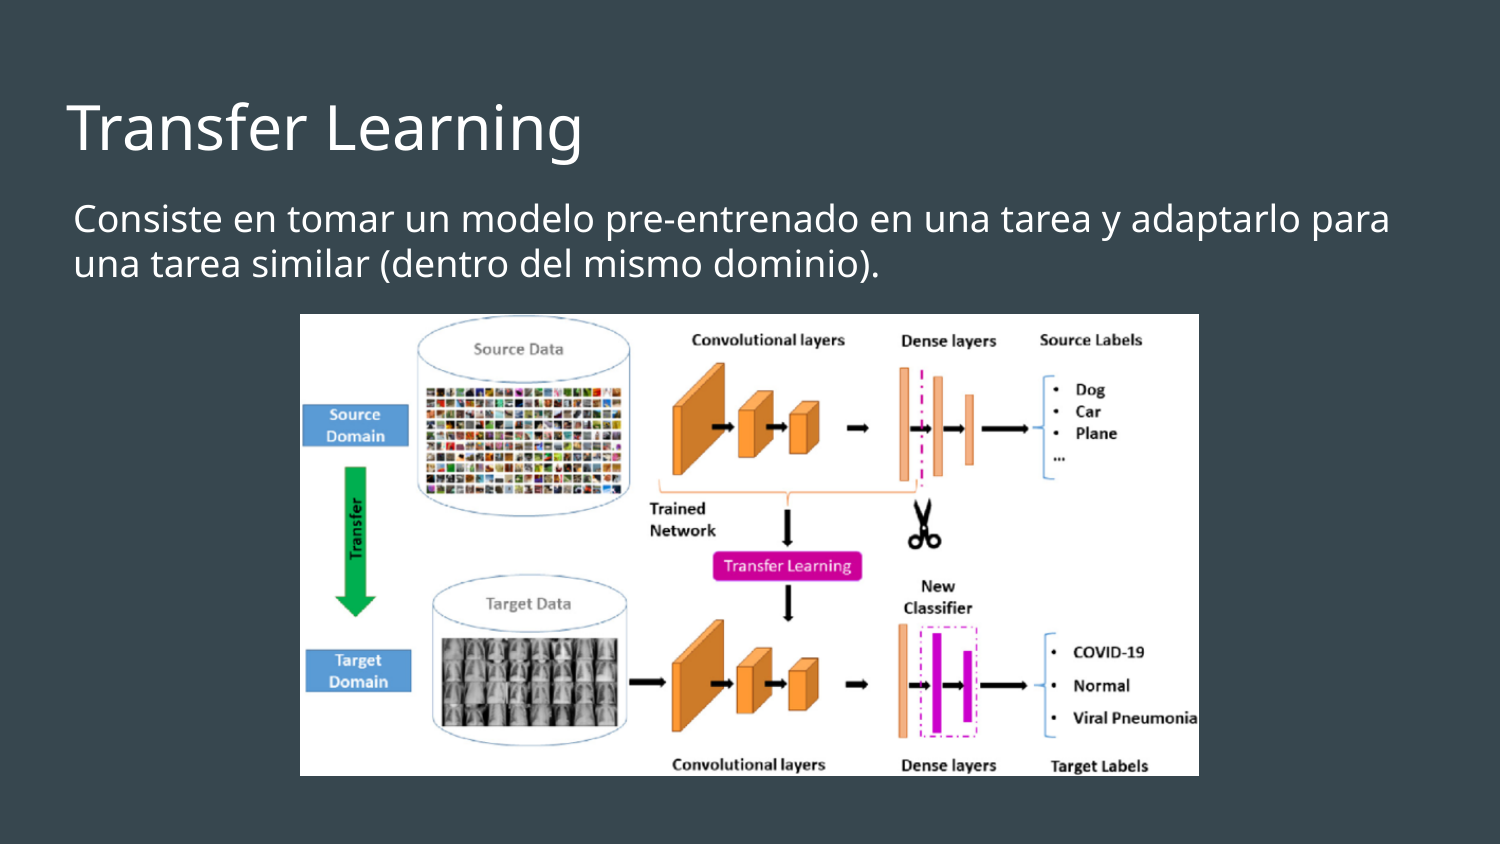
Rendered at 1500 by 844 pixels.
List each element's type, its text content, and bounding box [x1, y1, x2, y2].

picture [300, 314, 1200, 776]
text_box Consiste en tomar un modelo pre-entrenado en una tarea y adaptarlo para una tarea similar (dentro del mismo dominio). [58, 180, 1442, 310]
title Transfer Learning [51, 72, 1449, 167]
